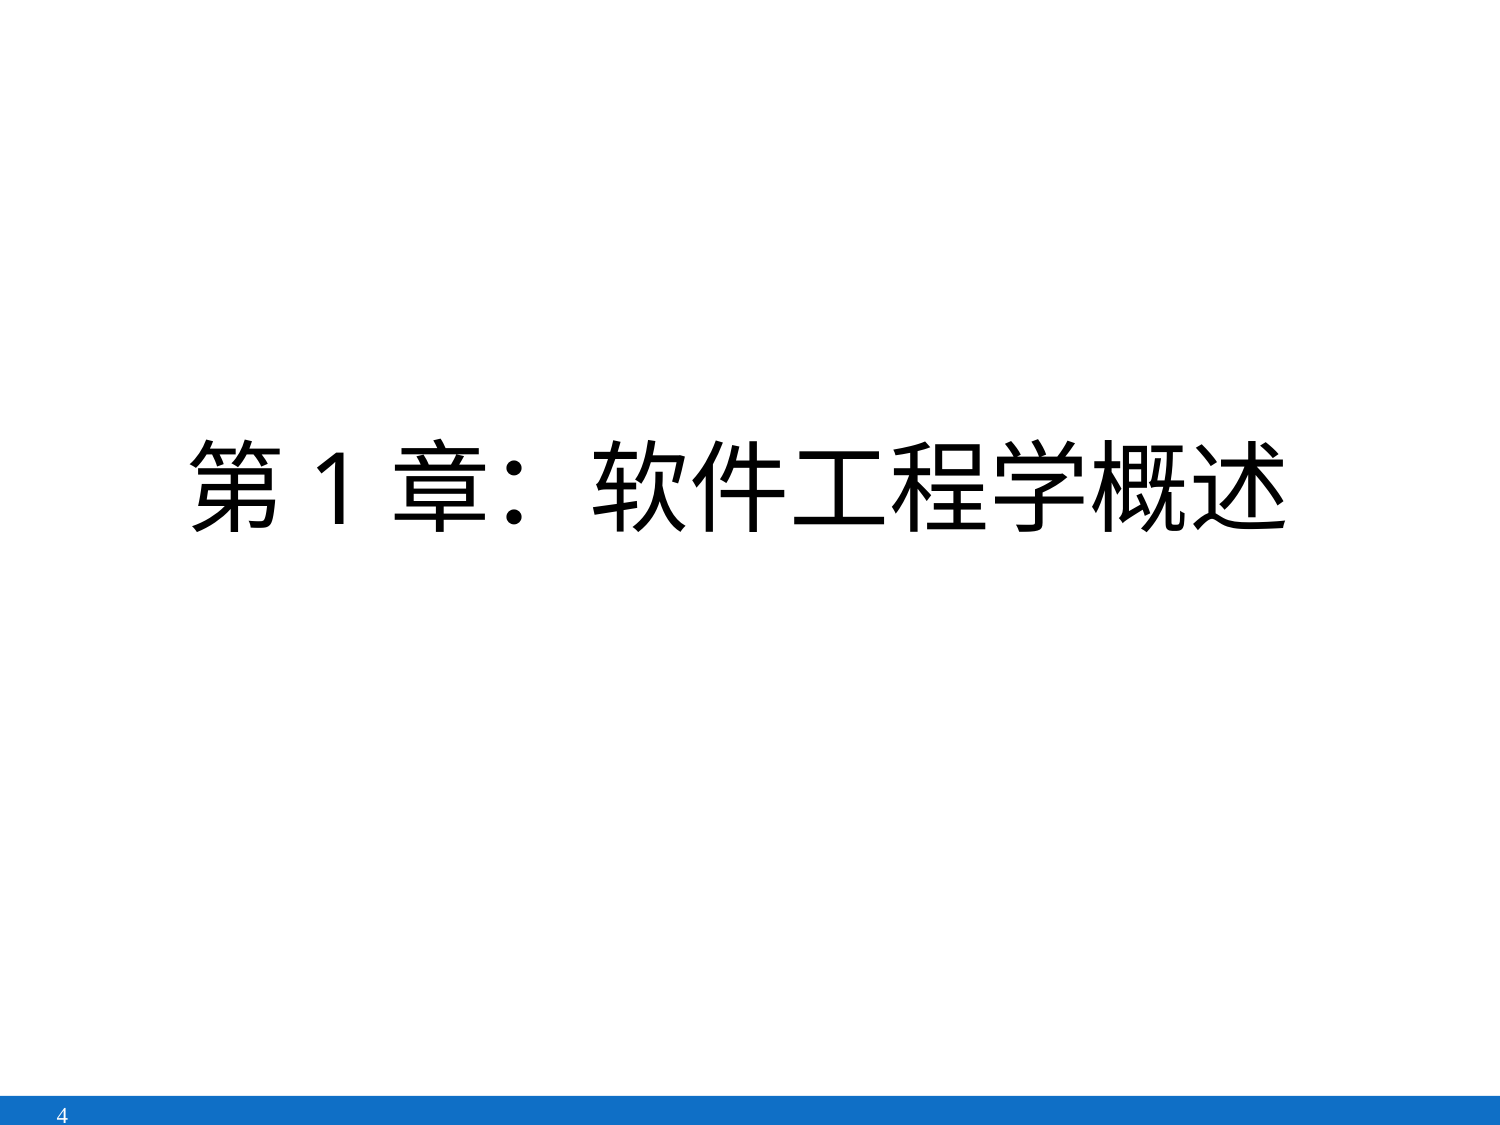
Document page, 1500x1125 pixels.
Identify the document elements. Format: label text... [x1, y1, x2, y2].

title 第1章：软件工程学概述 [112, 408, 1363, 560]
slide_number 4 [12, 1093, 113, 1123]
